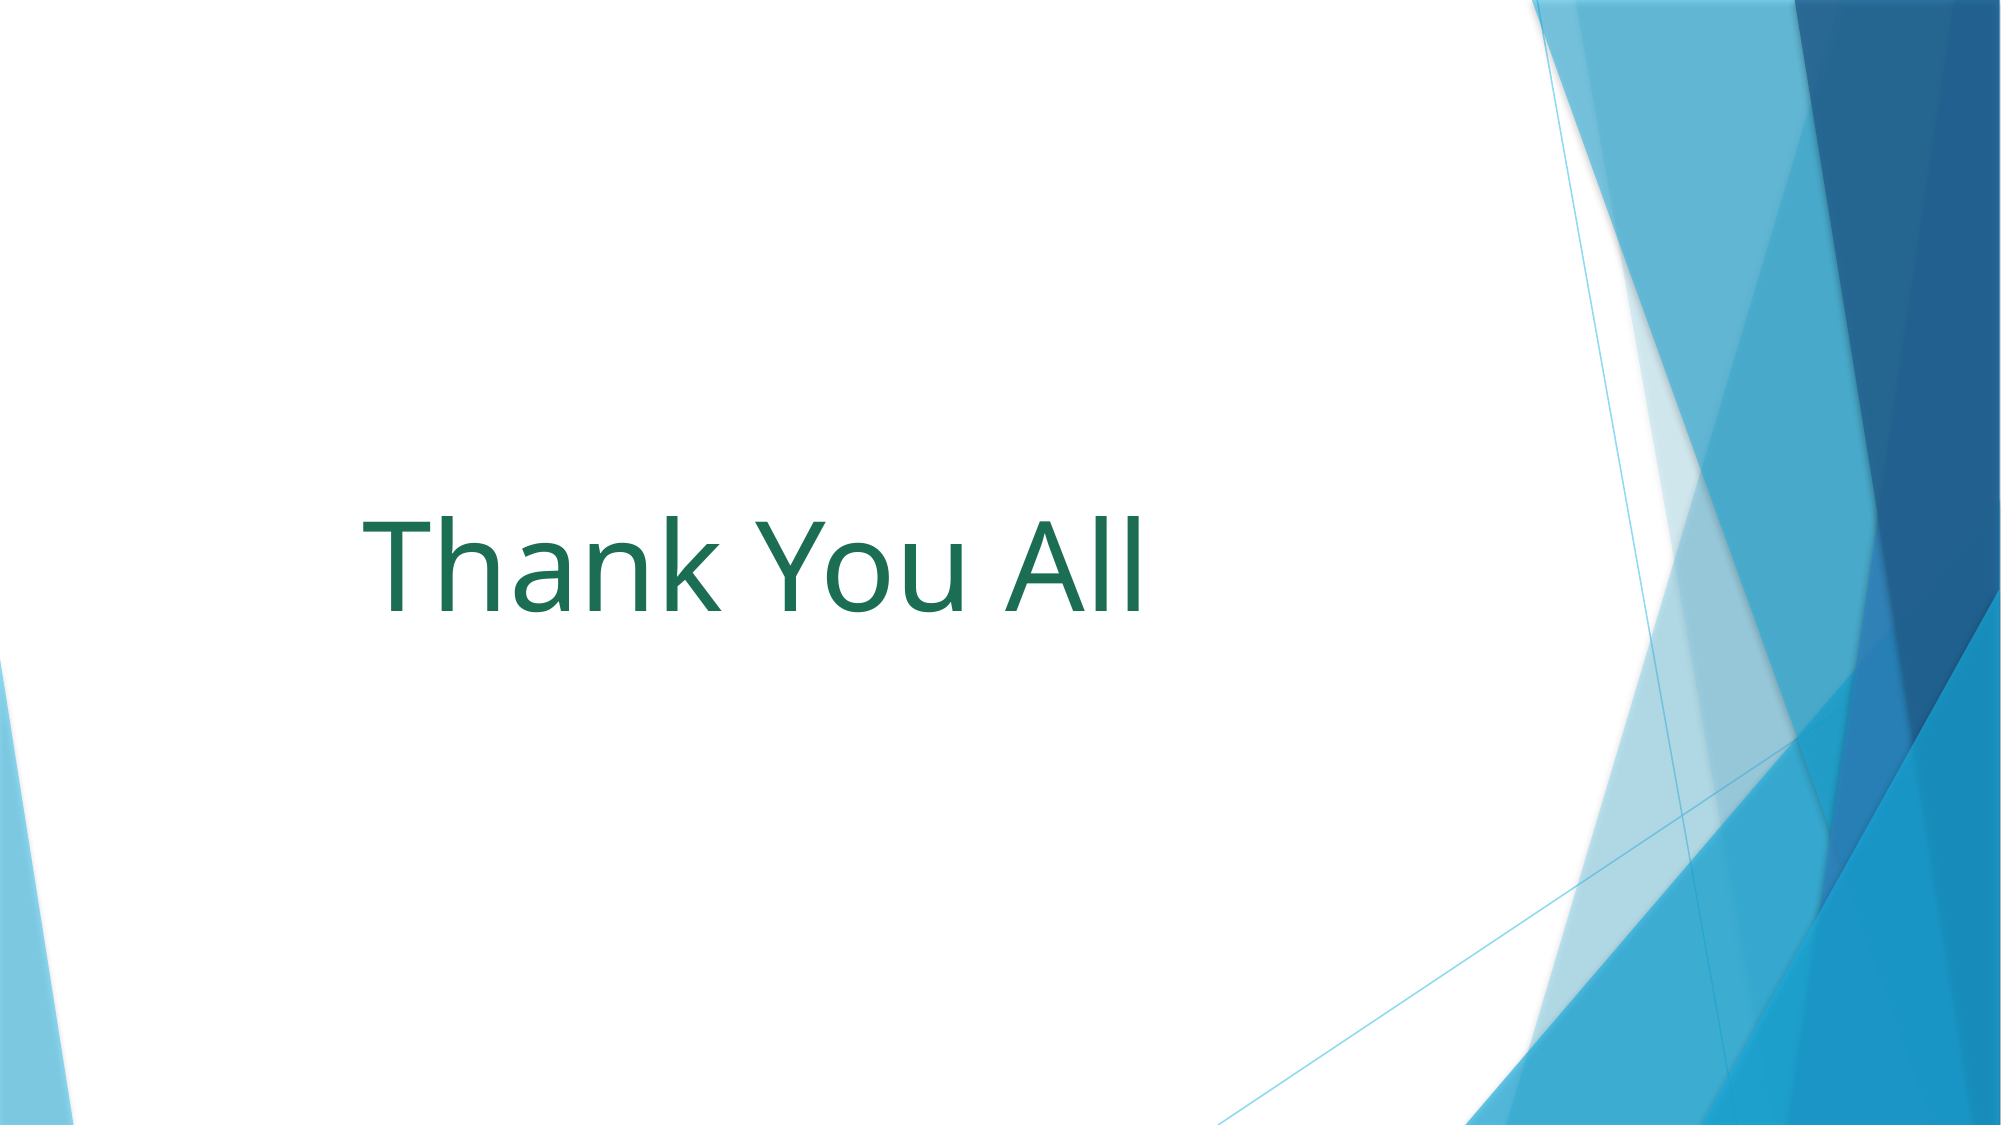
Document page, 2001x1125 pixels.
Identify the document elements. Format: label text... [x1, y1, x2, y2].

title Thank You All [347, 479, 1363, 922]
